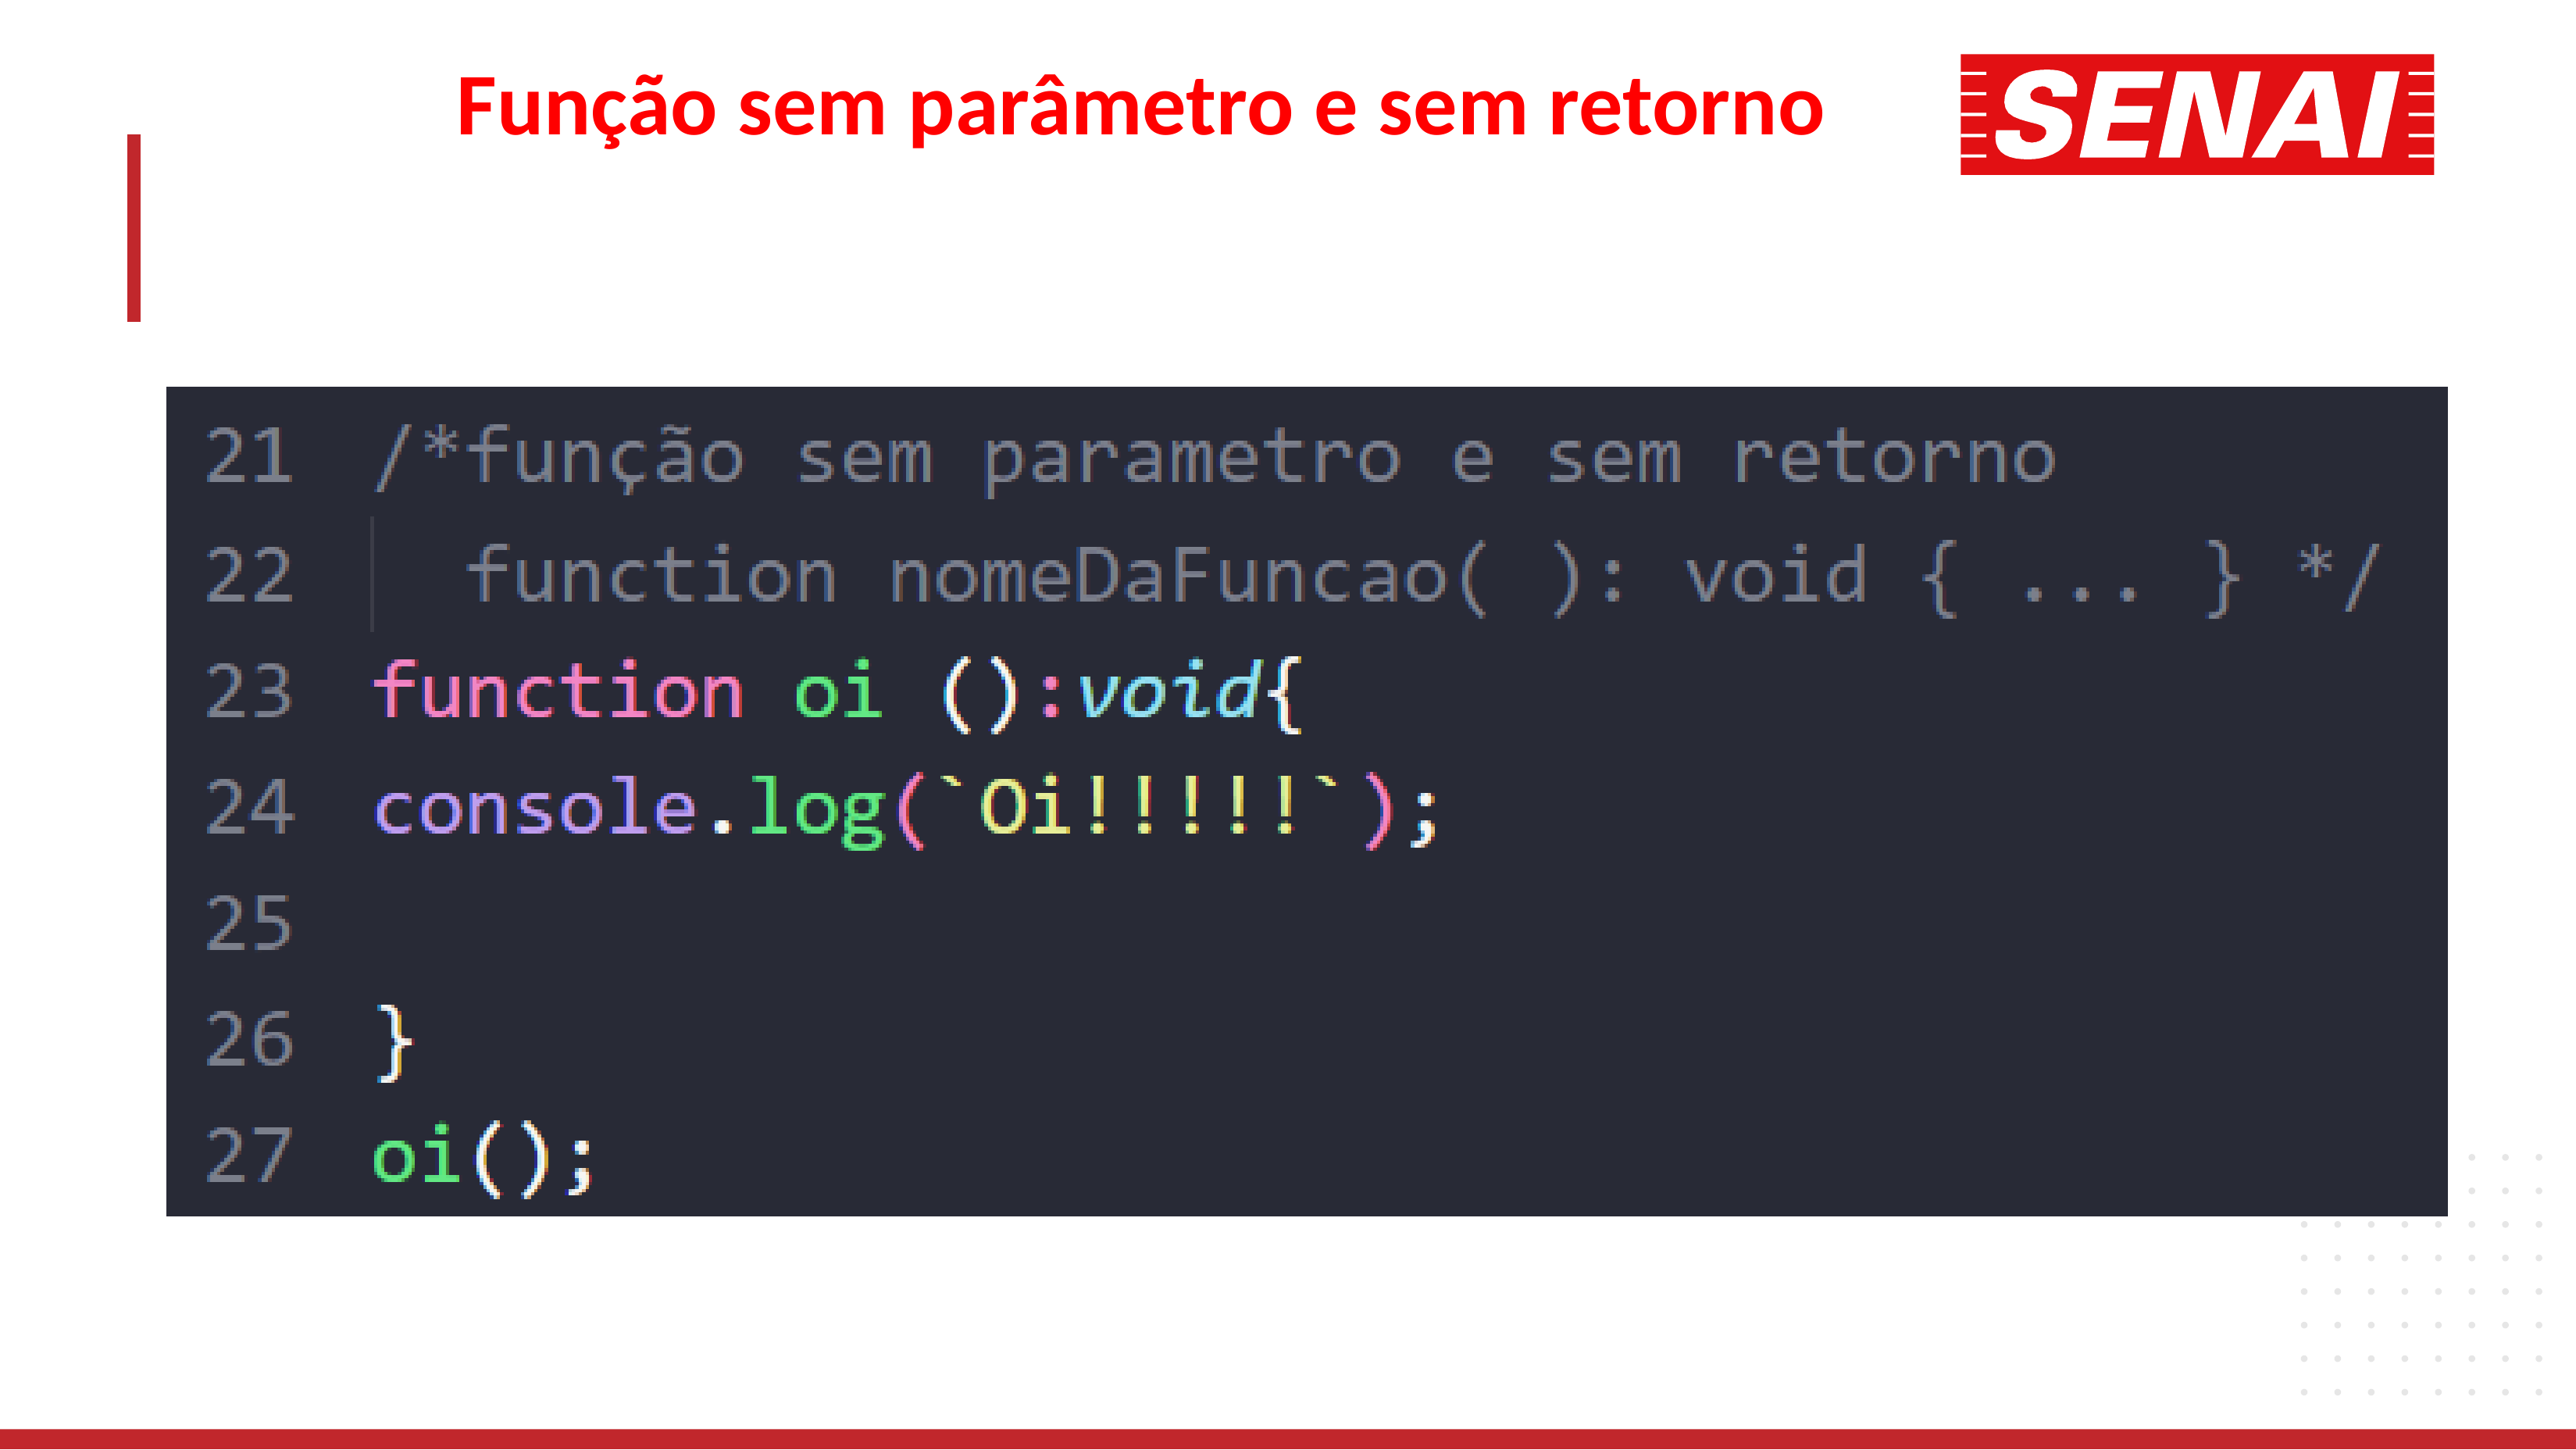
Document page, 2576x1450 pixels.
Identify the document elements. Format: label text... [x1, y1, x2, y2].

text_box [2535, 1288, 2542, 1295]
text_box [2367, 1321, 2375, 1329]
text_box [2535, 1321, 2542, 1329]
text_box Função sem parâmetro e sem retorno [444, 41, 1838, 159]
text_box [2334, 1288, 2342, 1295]
text_box [2502, 1388, 2509, 1396]
text_box [2334, 1225, 2342, 1228]
text_box [2300, 1388, 2308, 1396]
text_box [2468, 1388, 2476, 1396]
text_box [2502, 1288, 2509, 1295]
text_box [2401, 1288, 2409, 1295]
text_box [2334, 1388, 2342, 1396]
text_box [2468, 1254, 2476, 1262]
text_box [0, 1429, 2576, 1449]
text_box [2468, 1288, 2476, 1295]
text_box [2401, 1388, 2409, 1396]
text_box [2435, 1388, 2442, 1396]
text_box [2502, 1355, 2509, 1362]
text_box [2535, 1188, 2542, 1195]
picture [166, 387, 2449, 1216]
text_box [2468, 1188, 2476, 1195]
text_box [2401, 1355, 2409, 1362]
text_box [2367, 1254, 2375, 1262]
text_box [2334, 1355, 2342, 1362]
text_box [2468, 1355, 2476, 1362]
text_box [2502, 1321, 2509, 1329]
text_box [2535, 1388, 2542, 1396]
text_box [2468, 1154, 2476, 1161]
text_box [2334, 1254, 2342, 1262]
text_box [2502, 1154, 2509, 1161]
text_box [2468, 1321, 2476, 1329]
text_box [2435, 1355, 2442, 1362]
text_box [2435, 1321, 2442, 1329]
text_box [2300, 1321, 2308, 1329]
text_box [2502, 1221, 2509, 1228]
text_box [2300, 1254, 2308, 1262]
text_box [2300, 1355, 2308, 1362]
text_box [2401, 1254, 2409, 1262]
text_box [1961, 54, 2435, 176]
text_box [2468, 1221, 2476, 1228]
text_box [2334, 1321, 2342, 1329]
text_box [2535, 1254, 2542, 1262]
text_box [2401, 1321, 2409, 1329]
text_box [2535, 1221, 2542, 1228]
text_box [2367, 1225, 2375, 1228]
text_box [2535, 1154, 2542, 1161]
text_box [2367, 1355, 2375, 1362]
text_box [2300, 1288, 2308, 1295]
text_box [2502, 1188, 2509, 1195]
text_box [2367, 1388, 2375, 1396]
text_box [2435, 1254, 2442, 1262]
text_box [2435, 1288, 2442, 1295]
text_box [2367, 1288, 2375, 1295]
text_box [2502, 1254, 2509, 1262]
text_box [2535, 1355, 2542, 1362]
text_box [2300, 1225, 2308, 1228]
